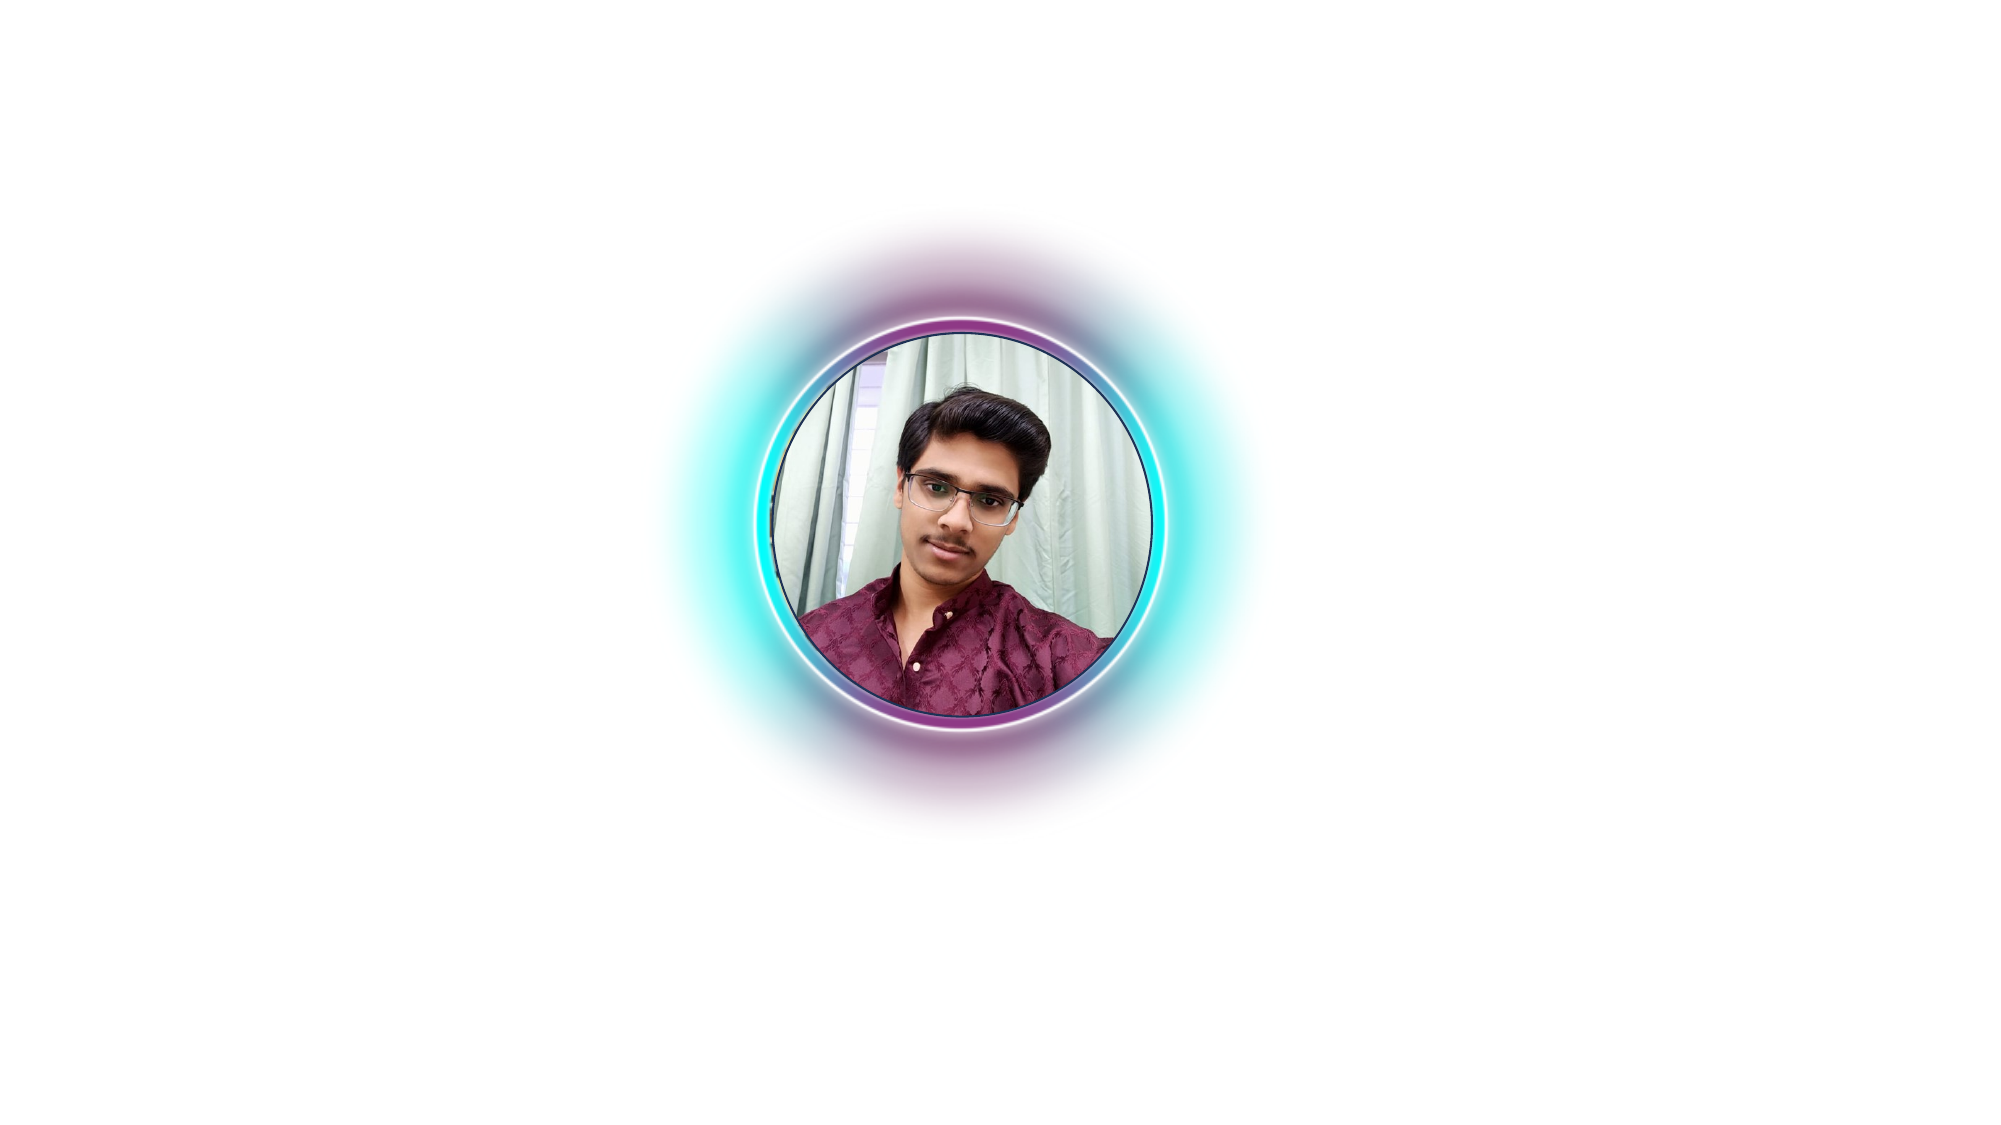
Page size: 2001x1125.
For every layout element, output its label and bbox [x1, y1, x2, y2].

text_box [605, 168, 1317, 881]
